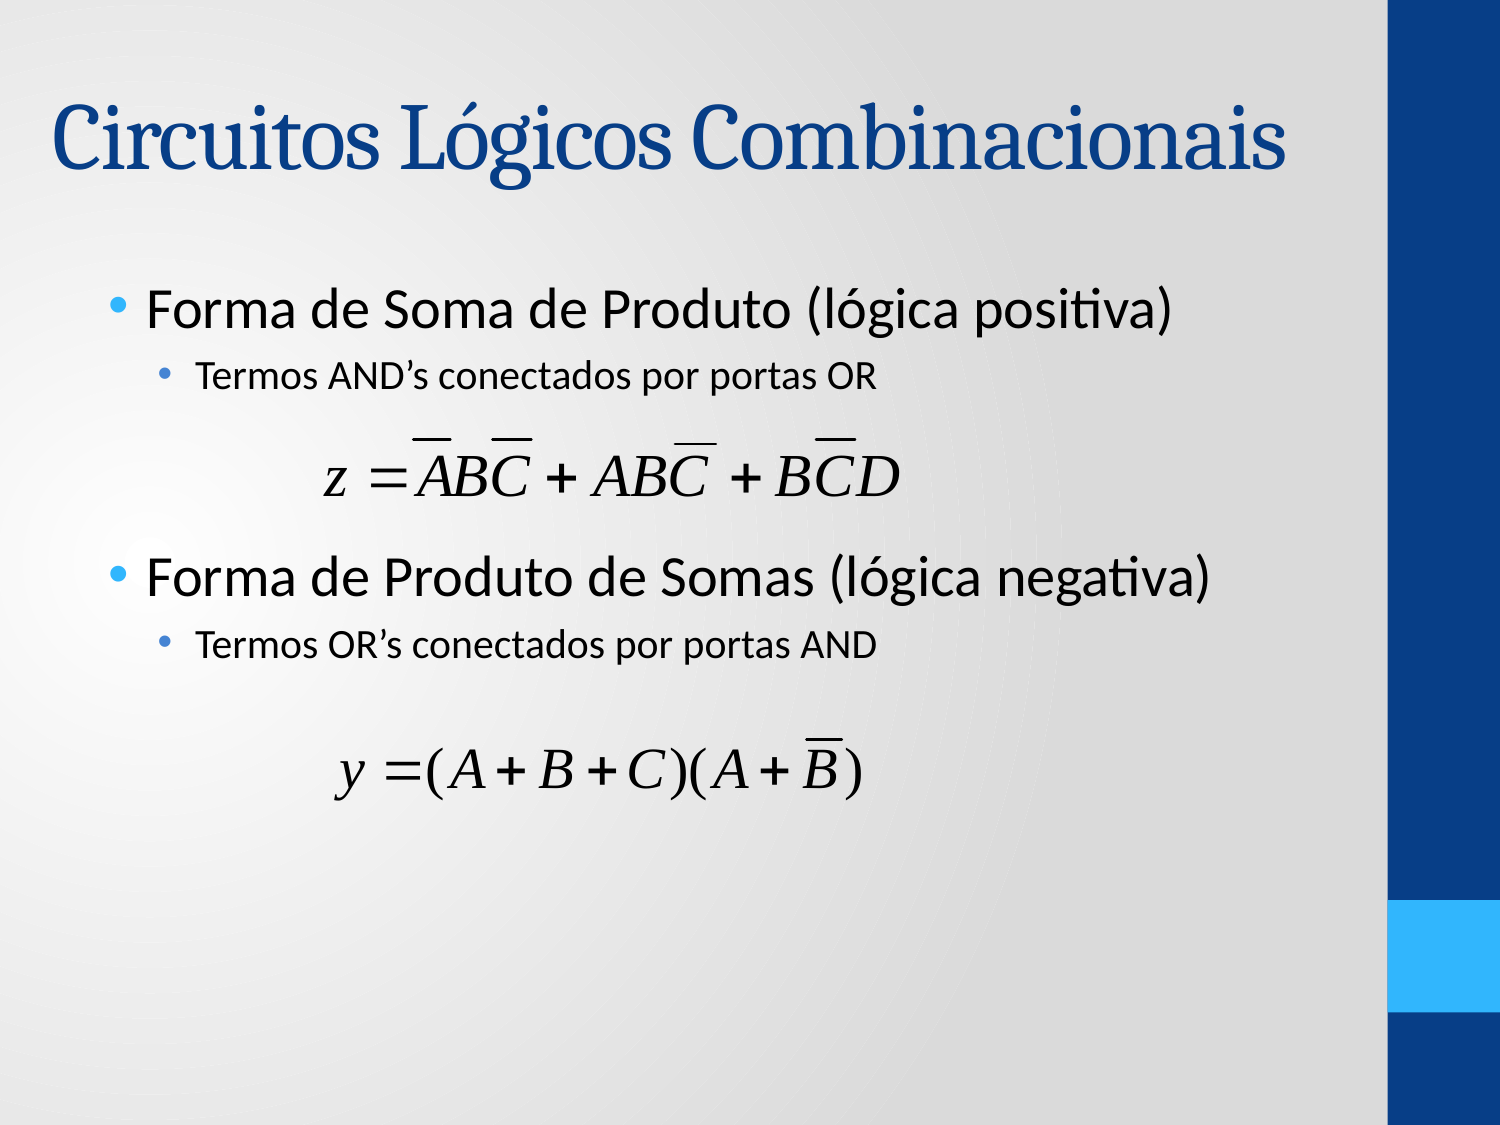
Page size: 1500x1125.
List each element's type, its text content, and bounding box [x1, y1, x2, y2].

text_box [324, 724, 875, 813]
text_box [311, 424, 913, 512]
title Circuitos Lógicos Combinacionais [37, 37, 1438, 225]
list Forma de Soma de Produto (lógica positiva) Termos AND’s conectados por portas OR Forma de Produto de Somas (lógica negativa) Termos OR’s conectados por portas AND [75, 262, 1325, 1050]
